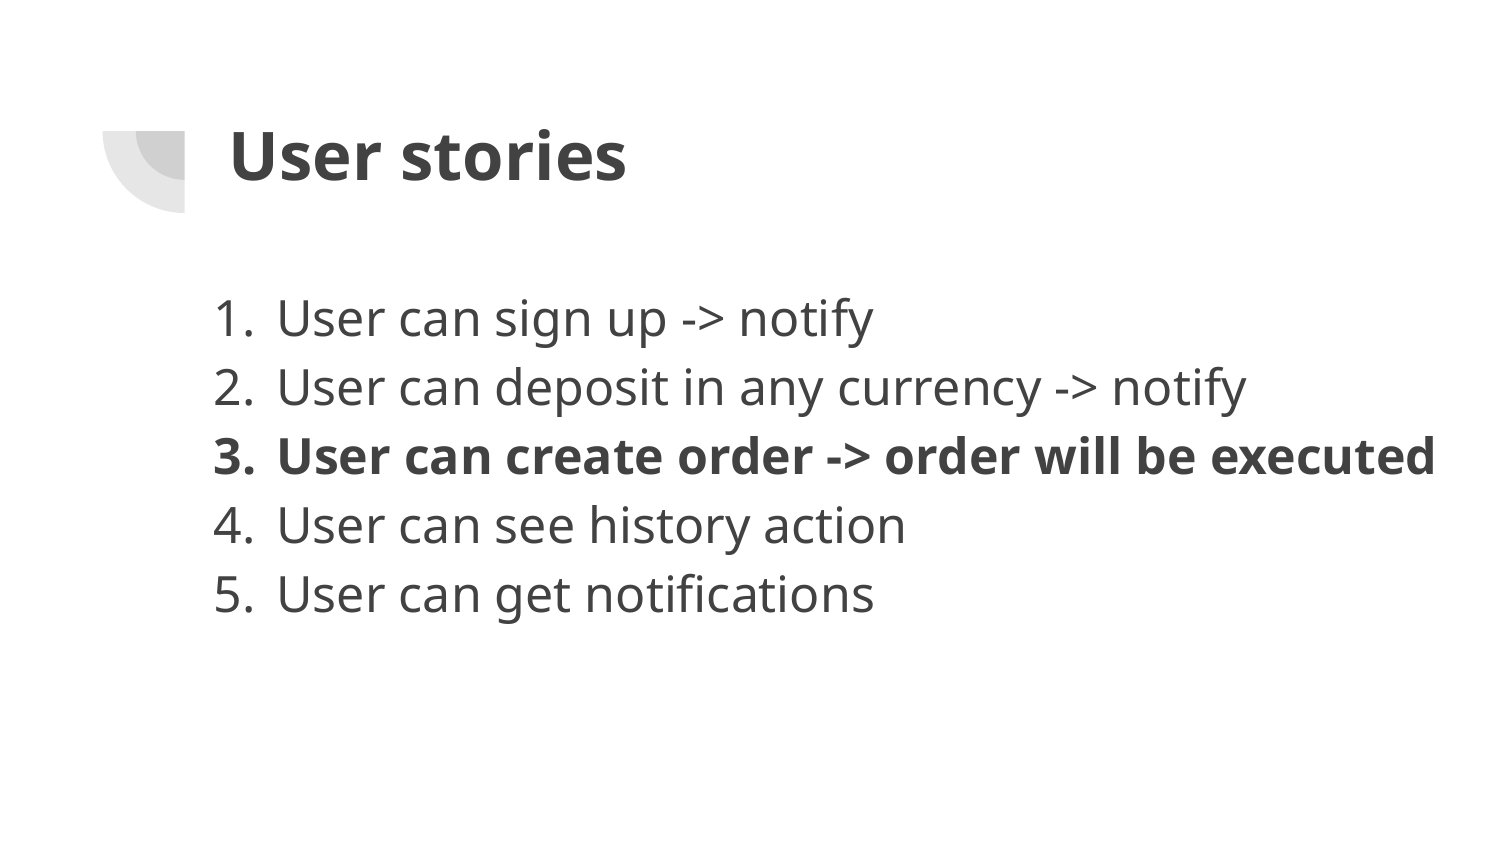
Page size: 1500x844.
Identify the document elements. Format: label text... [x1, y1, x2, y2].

list User can sign up -> notify User can deposit in any currency -> notify User can create order -> order will be executed User can see history action User can get notifications [186, 262, 1487, 823]
title User stories [213, 98, 1368, 262]
